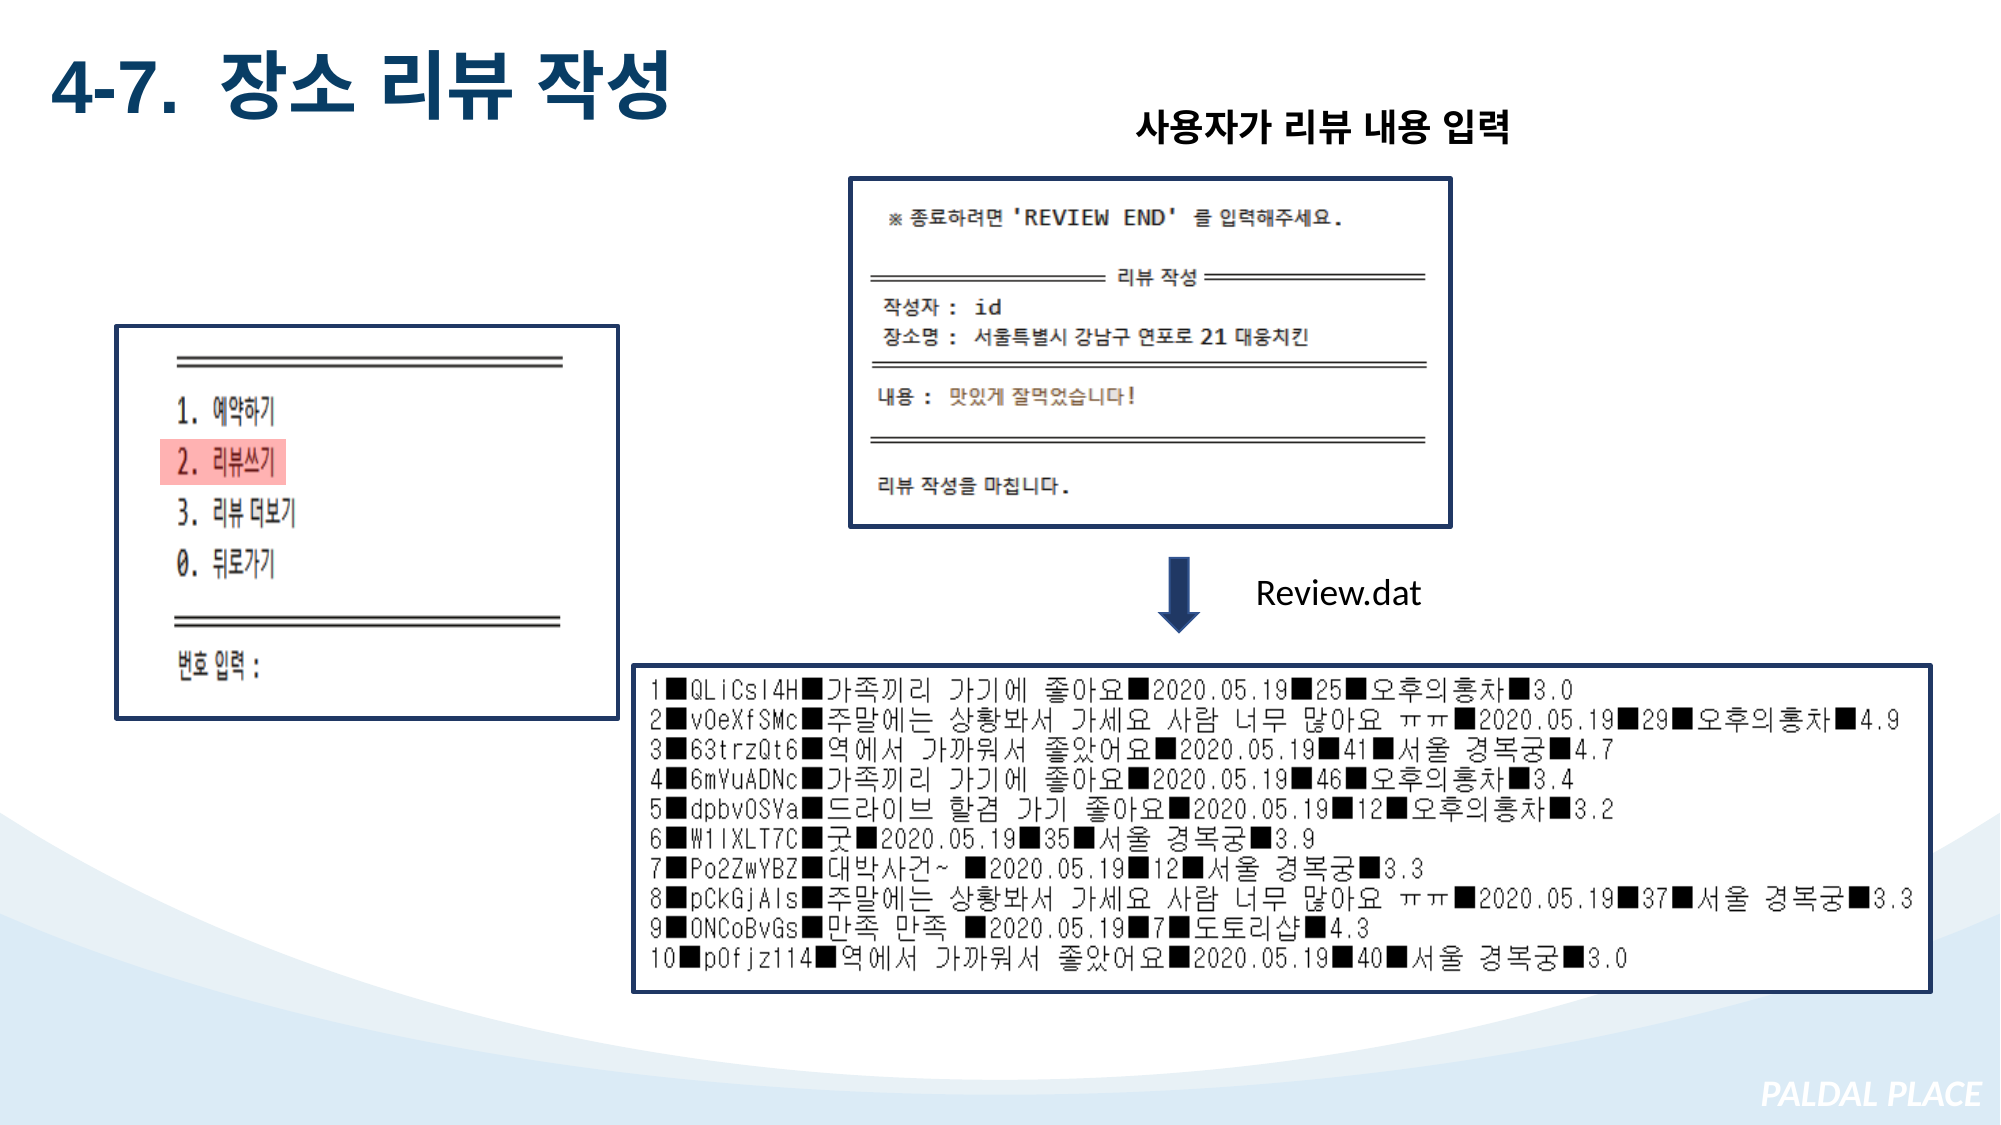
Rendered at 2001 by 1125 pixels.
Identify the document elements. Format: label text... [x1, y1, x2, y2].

text_box 사용자가 리뷰 내용 입력 [1120, 96, 1527, 157]
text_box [137, 265, 1928, 1089]
picture [852, 180, 1449, 525]
picture [635, 667, 1928, 990]
picture [118, 328, 616, 716]
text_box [0, 812, 2000, 1125]
text_box 4-7. 장소 리뷰 작성 [51, 38, 1374, 129]
